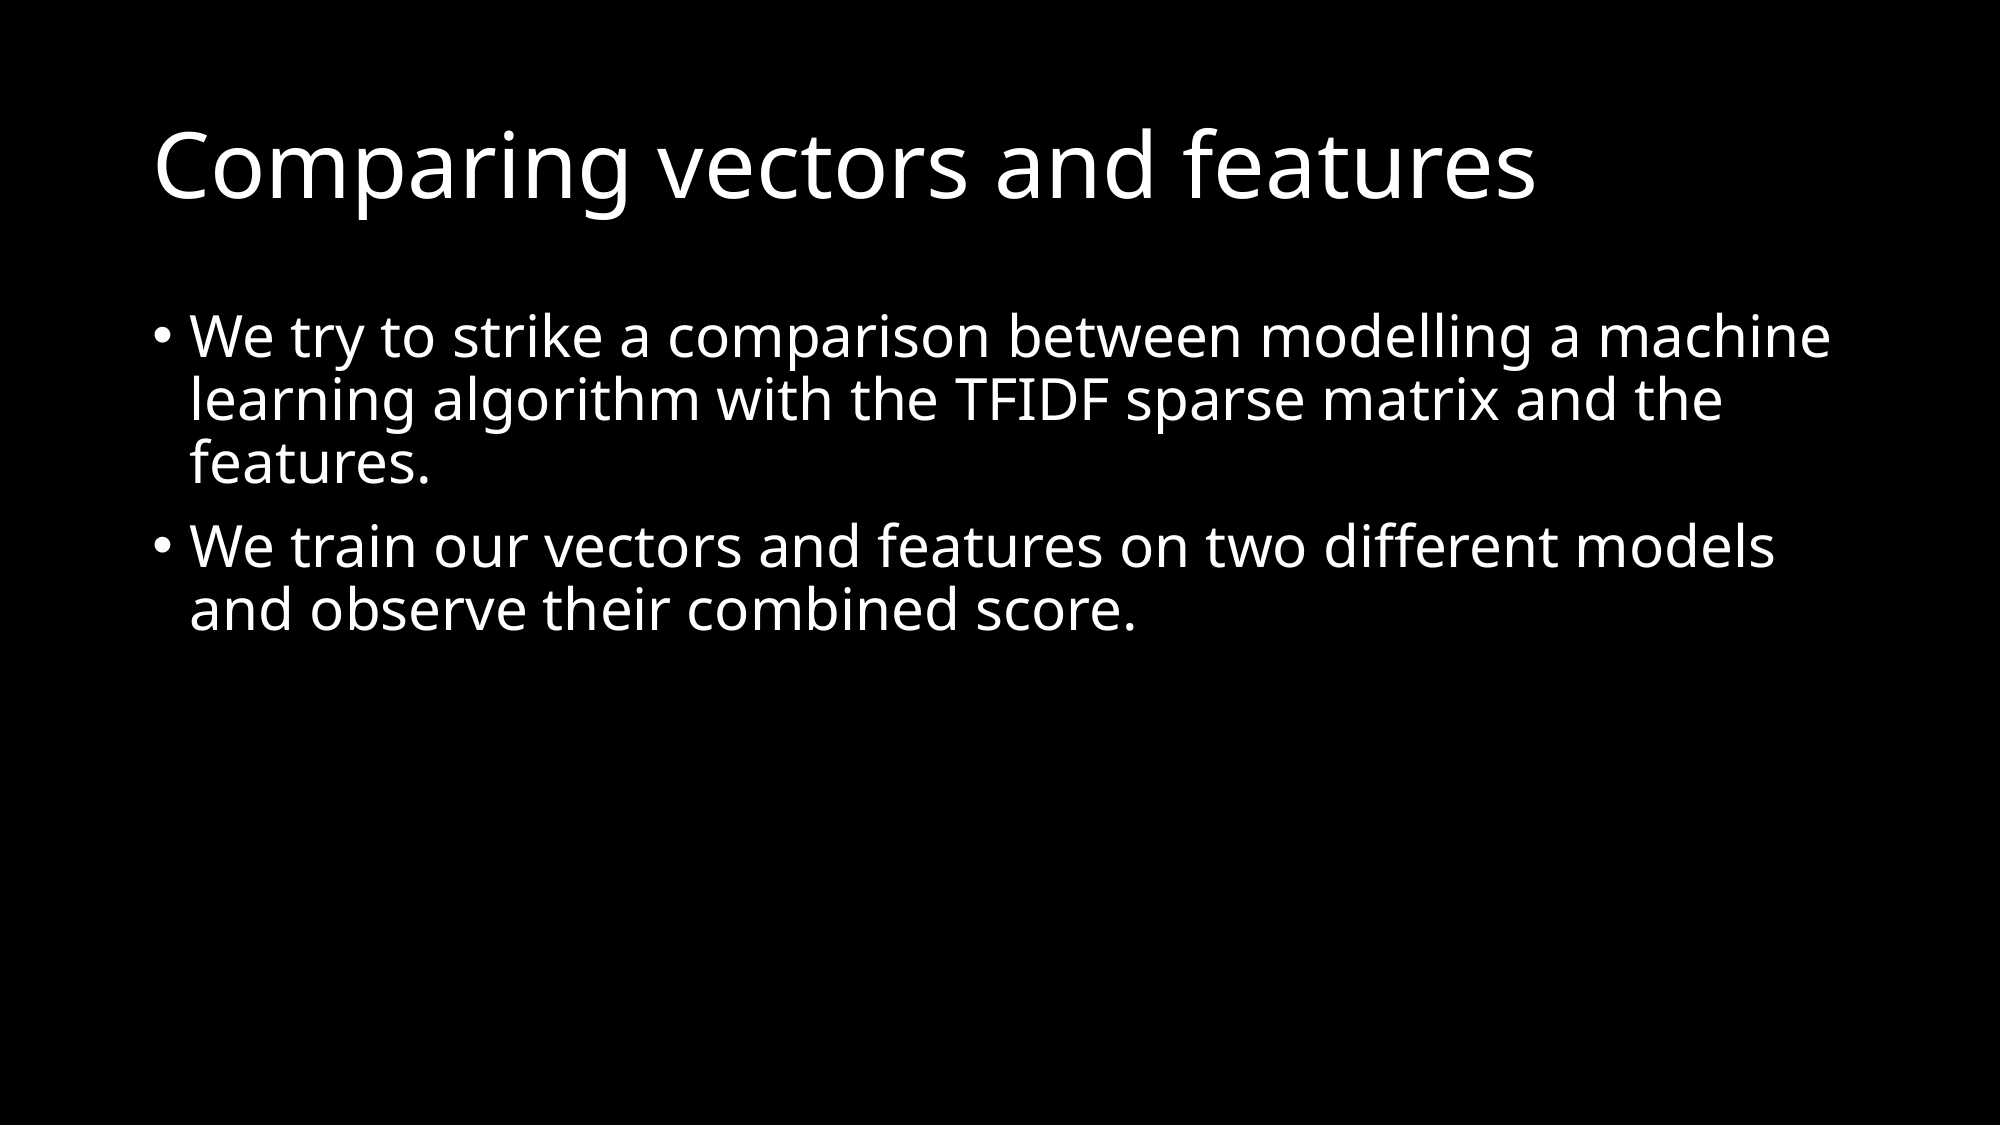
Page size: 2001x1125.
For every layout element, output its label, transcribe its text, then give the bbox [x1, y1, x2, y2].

title Comparing vectors and features [137, 59, 1863, 278]
list We try to strike a comparison between modelling a machine learning algorithm with the TFIDF sparse matrix and the features. We train our vectors and features on two different models and observe their combined score. [137, 299, 1863, 1014]
